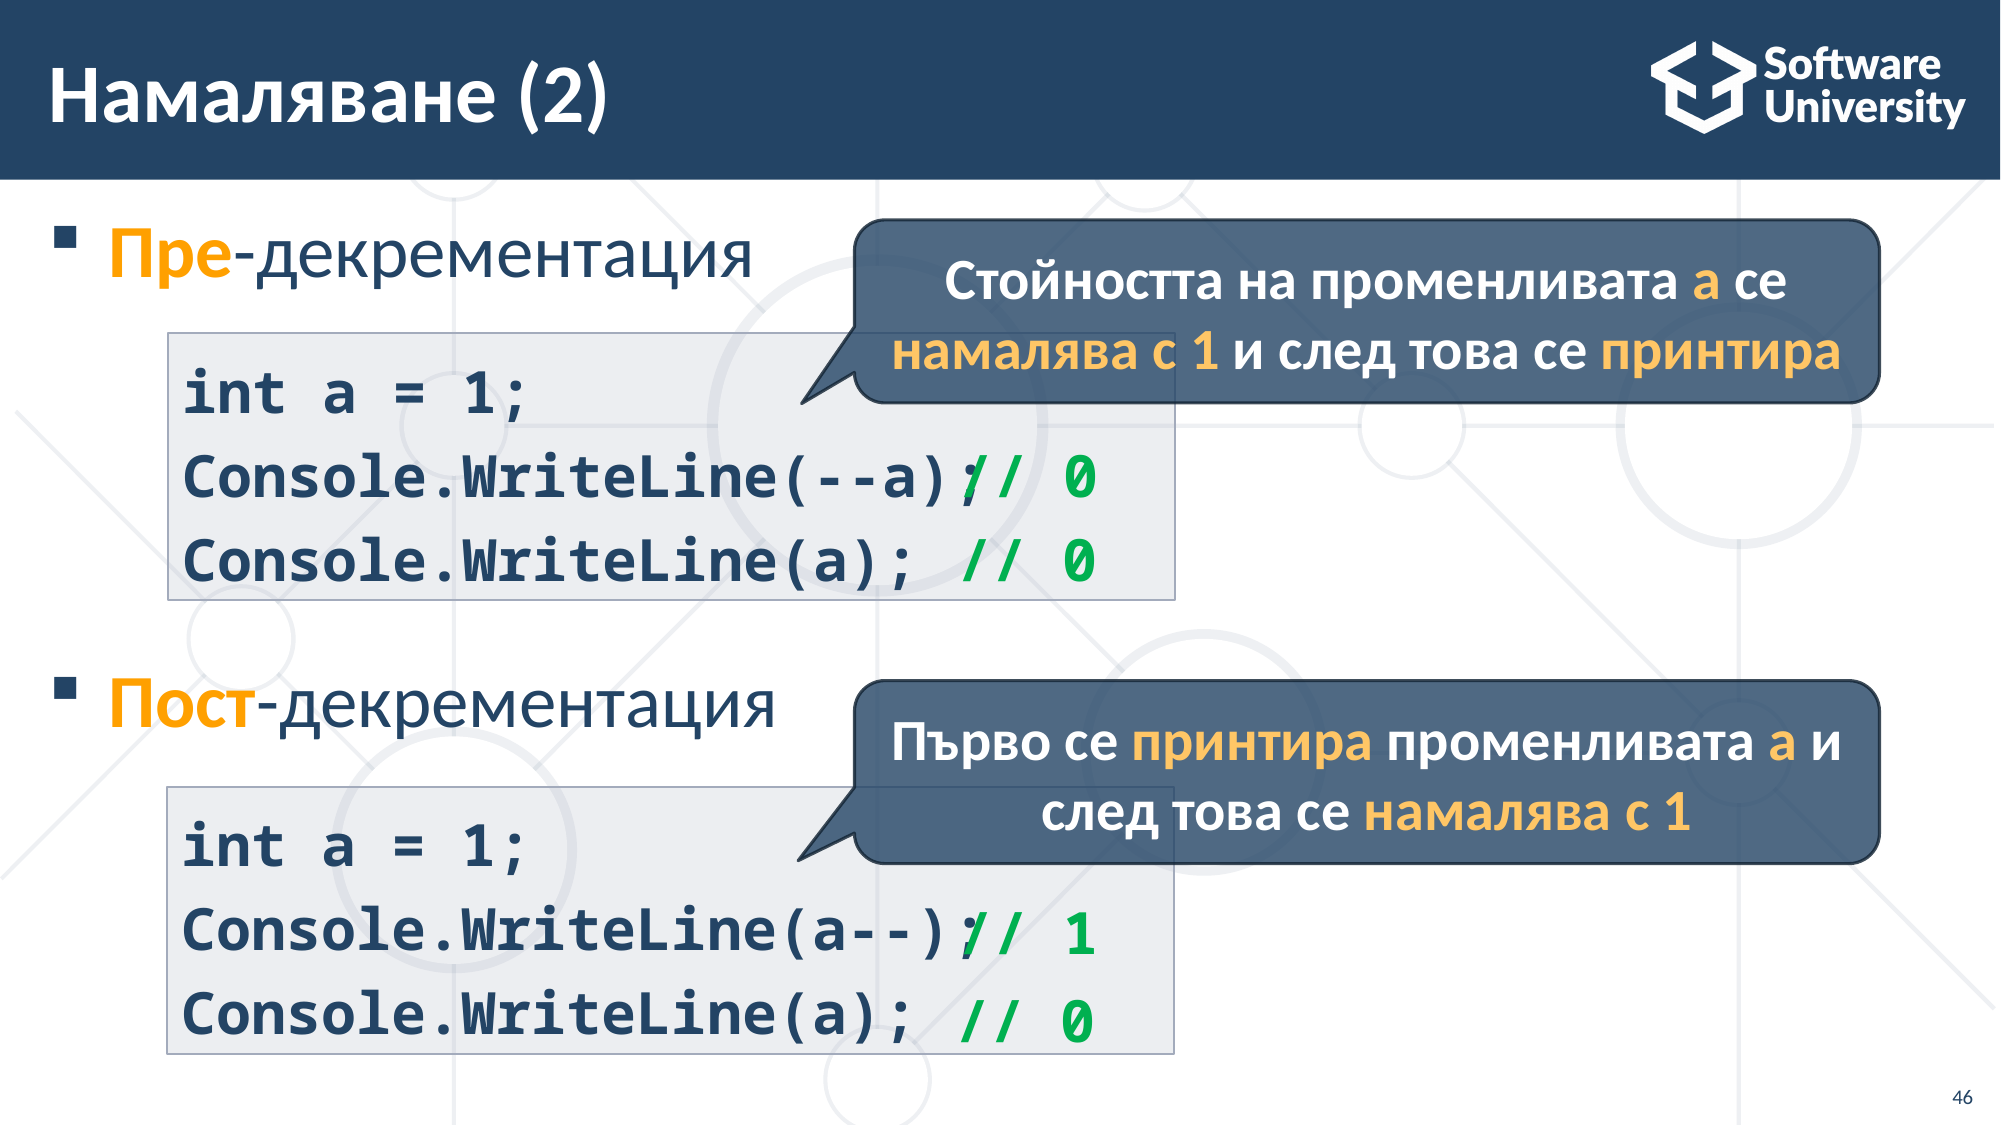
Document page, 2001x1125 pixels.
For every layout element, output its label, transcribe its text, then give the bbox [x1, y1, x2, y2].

text_box Стойността на променливата a се намалява с 1 и след това се принтира [799, 217, 1882, 406]
picture [1651, 41, 1966, 134]
title Намаляване (2) [31, 16, 1625, 162]
text_box Първо се принтира променливата a и след това се намалява с 1 [796, 678, 1882, 866]
text_box int a = 1; Console.WriteLine(a--); Console.WriteLine(a); [167, 786, 1174, 1054]
text_box // 1 [943, 874, 1114, 974]
text_box // 0 [940, 962, 1111, 1062]
text_box // 0 [942, 502, 1147, 601]
slide_number 46 [1927, 1067, 1989, 1117]
list Пре-декрементация Пост-декрементация [31, 196, 1970, 1104]
text_box int a = 1; Console.WriteLine(--a); Console.WriteLine(a); [168, 333, 1175, 600]
text_box // 0 [943, 418, 1114, 502]
